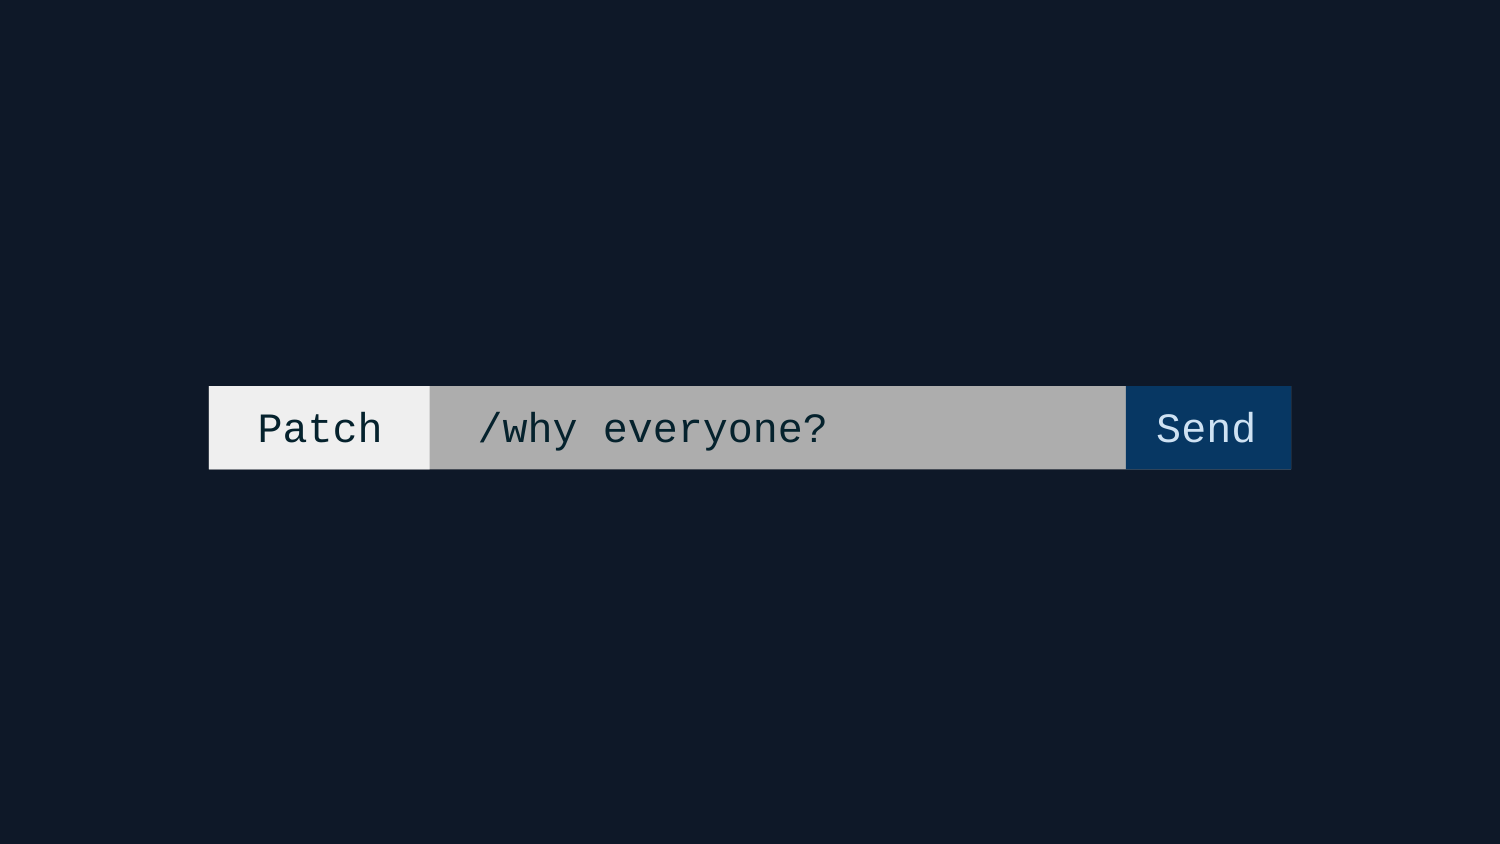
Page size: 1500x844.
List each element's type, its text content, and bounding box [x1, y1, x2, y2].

text_box [430, 386, 1125, 470]
subtitle Send [1141, 386, 1285, 460]
text_box [208, 386, 430, 470]
subtitle /why everyone? [462, 386, 946, 460]
subtitle Patch [242, 386, 430, 460]
text_box [1125, 386, 1292, 470]
